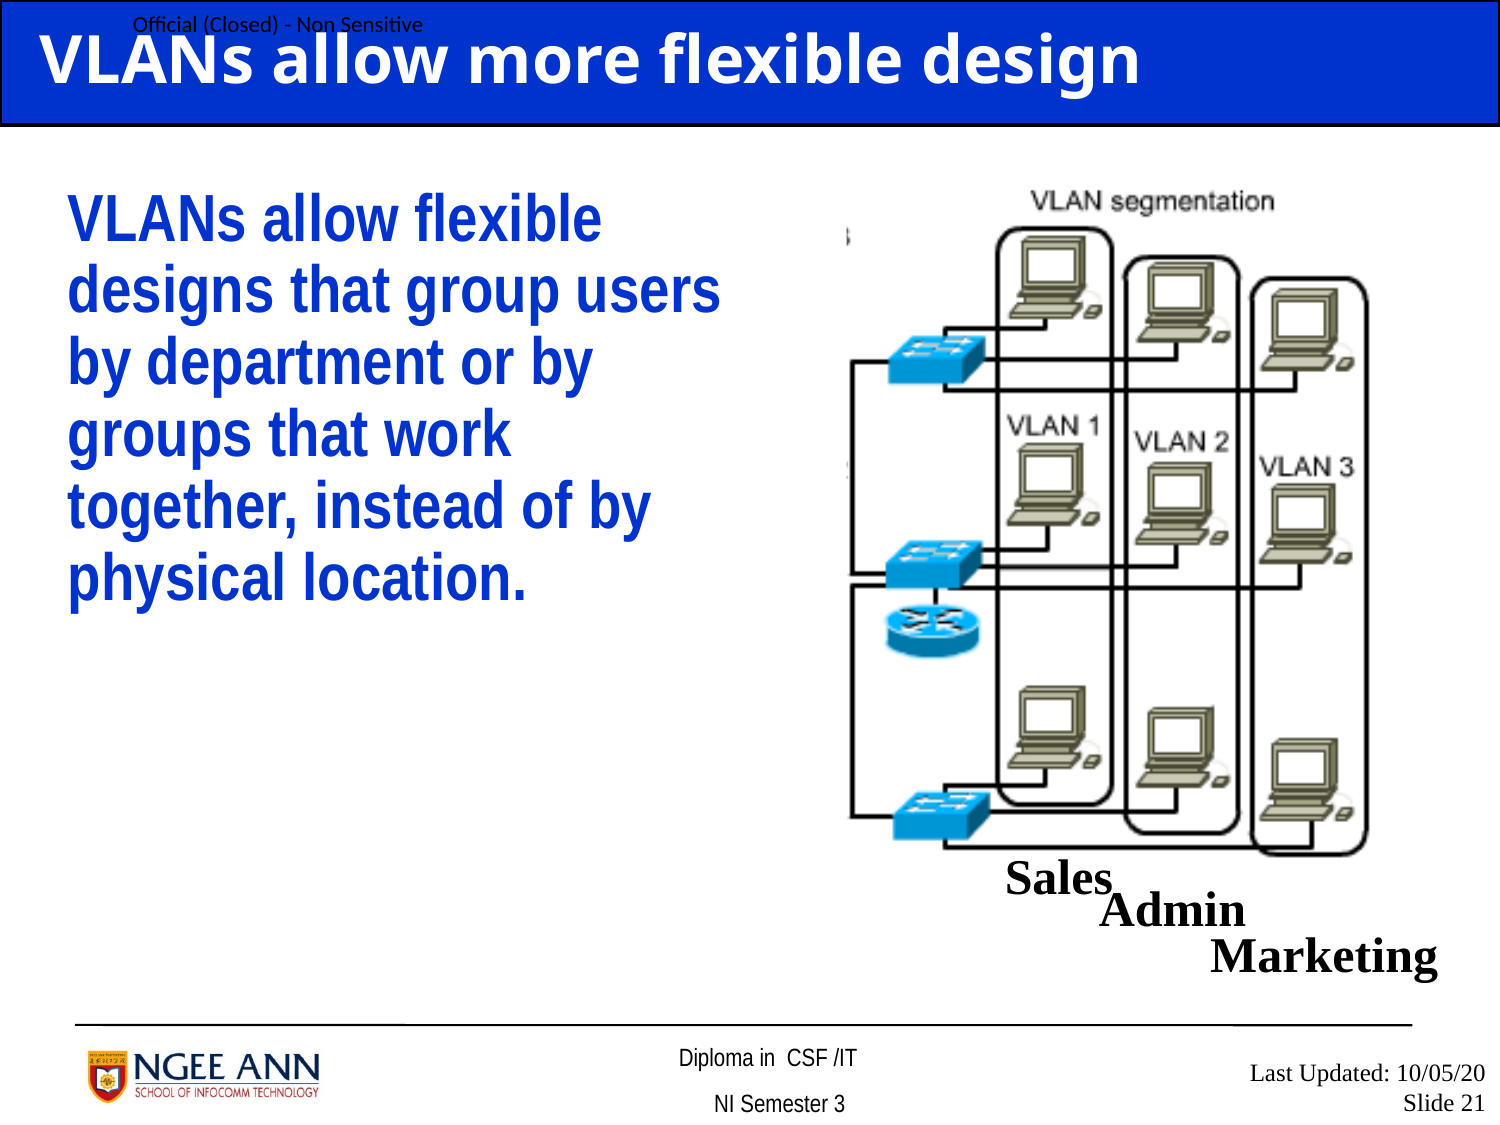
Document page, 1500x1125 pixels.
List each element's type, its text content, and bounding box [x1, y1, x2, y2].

text_box Marketing [1195, 915, 1453, 991]
picture [62, 1028, 344, 1125]
list VLANs allow flexible designs that group users by department or by groups that work together, instead of by physical location. [37, 175, 774, 445]
picture [846, 184, 1372, 941]
title VLANs allow more flexible design [24, 0, 1500, 113]
